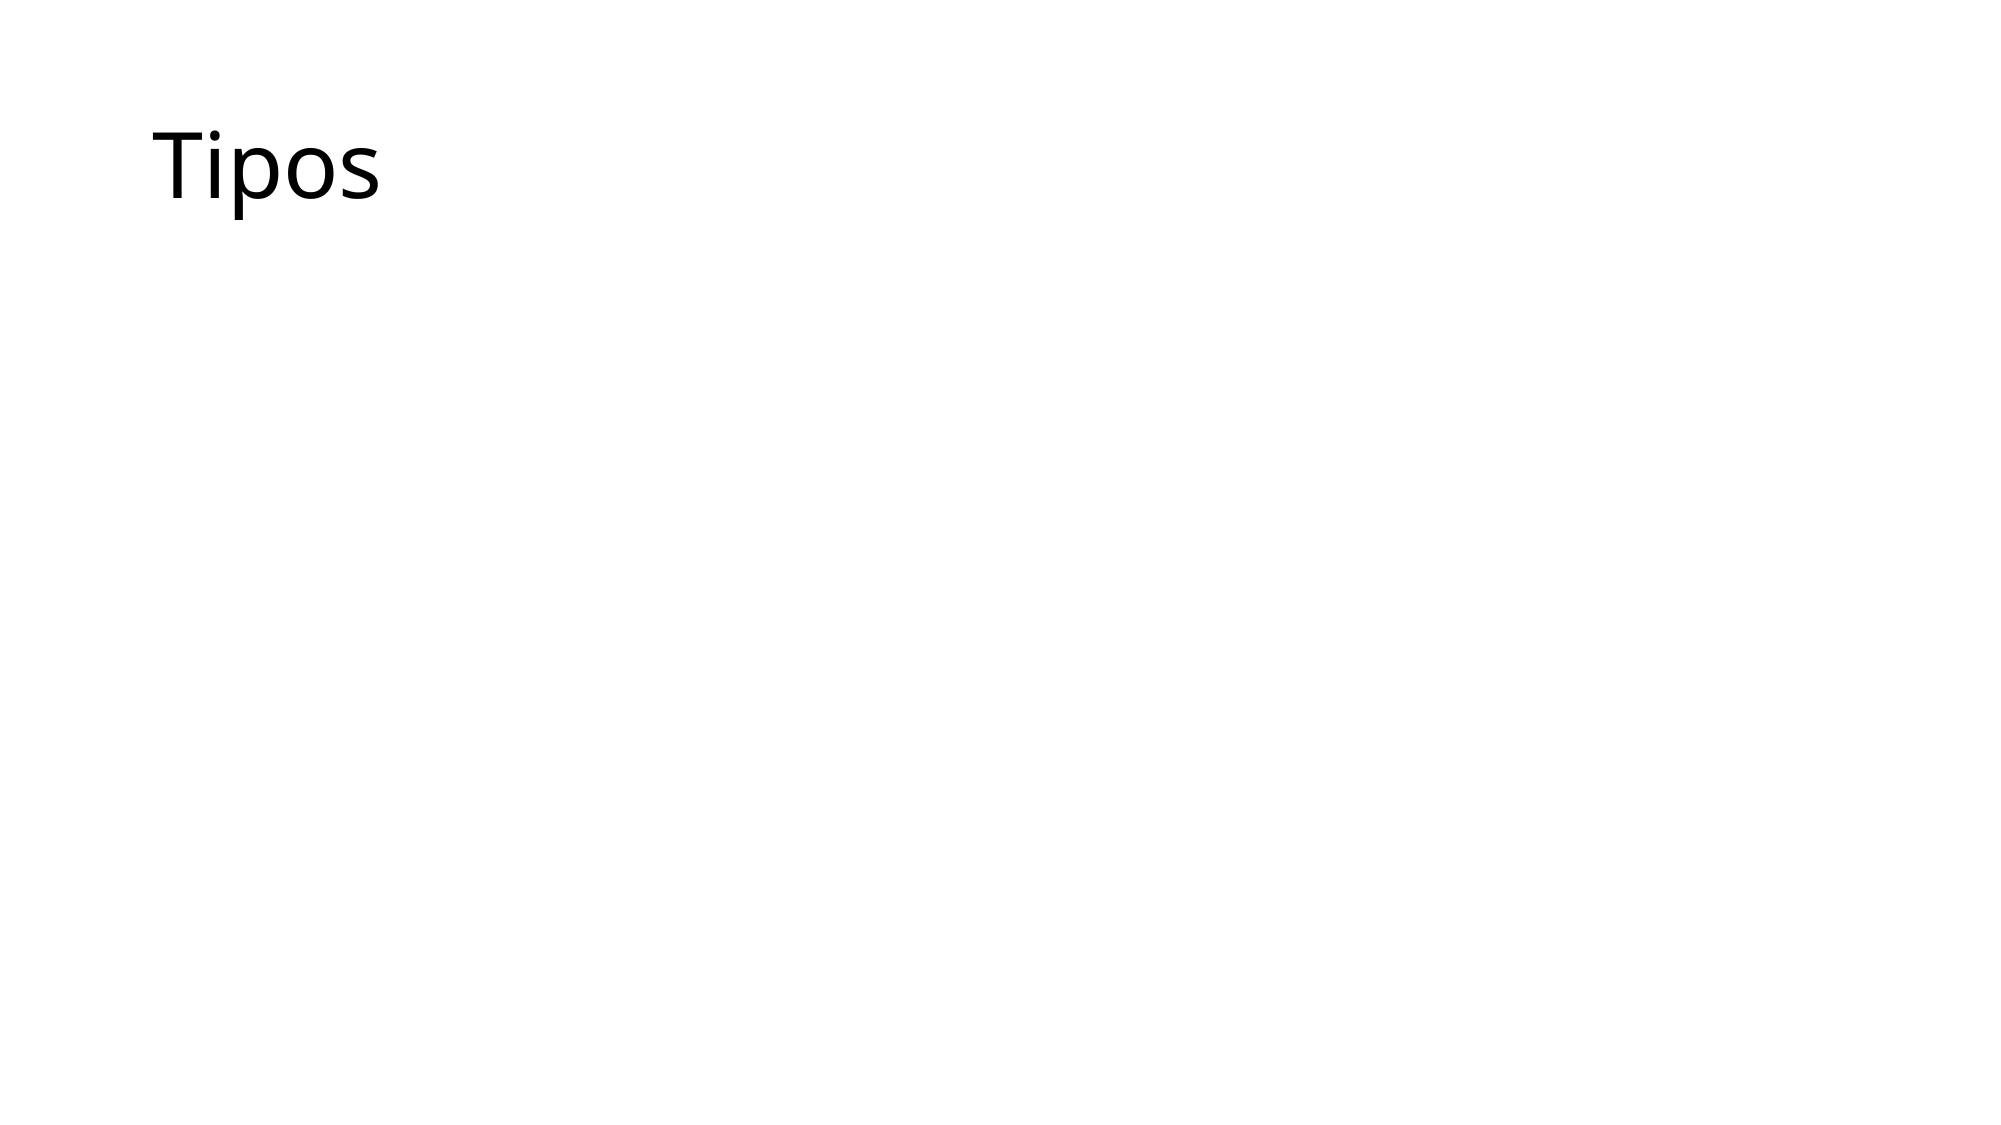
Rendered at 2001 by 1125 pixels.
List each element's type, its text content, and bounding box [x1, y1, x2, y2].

title Tipos [137, 59, 1863, 278]
